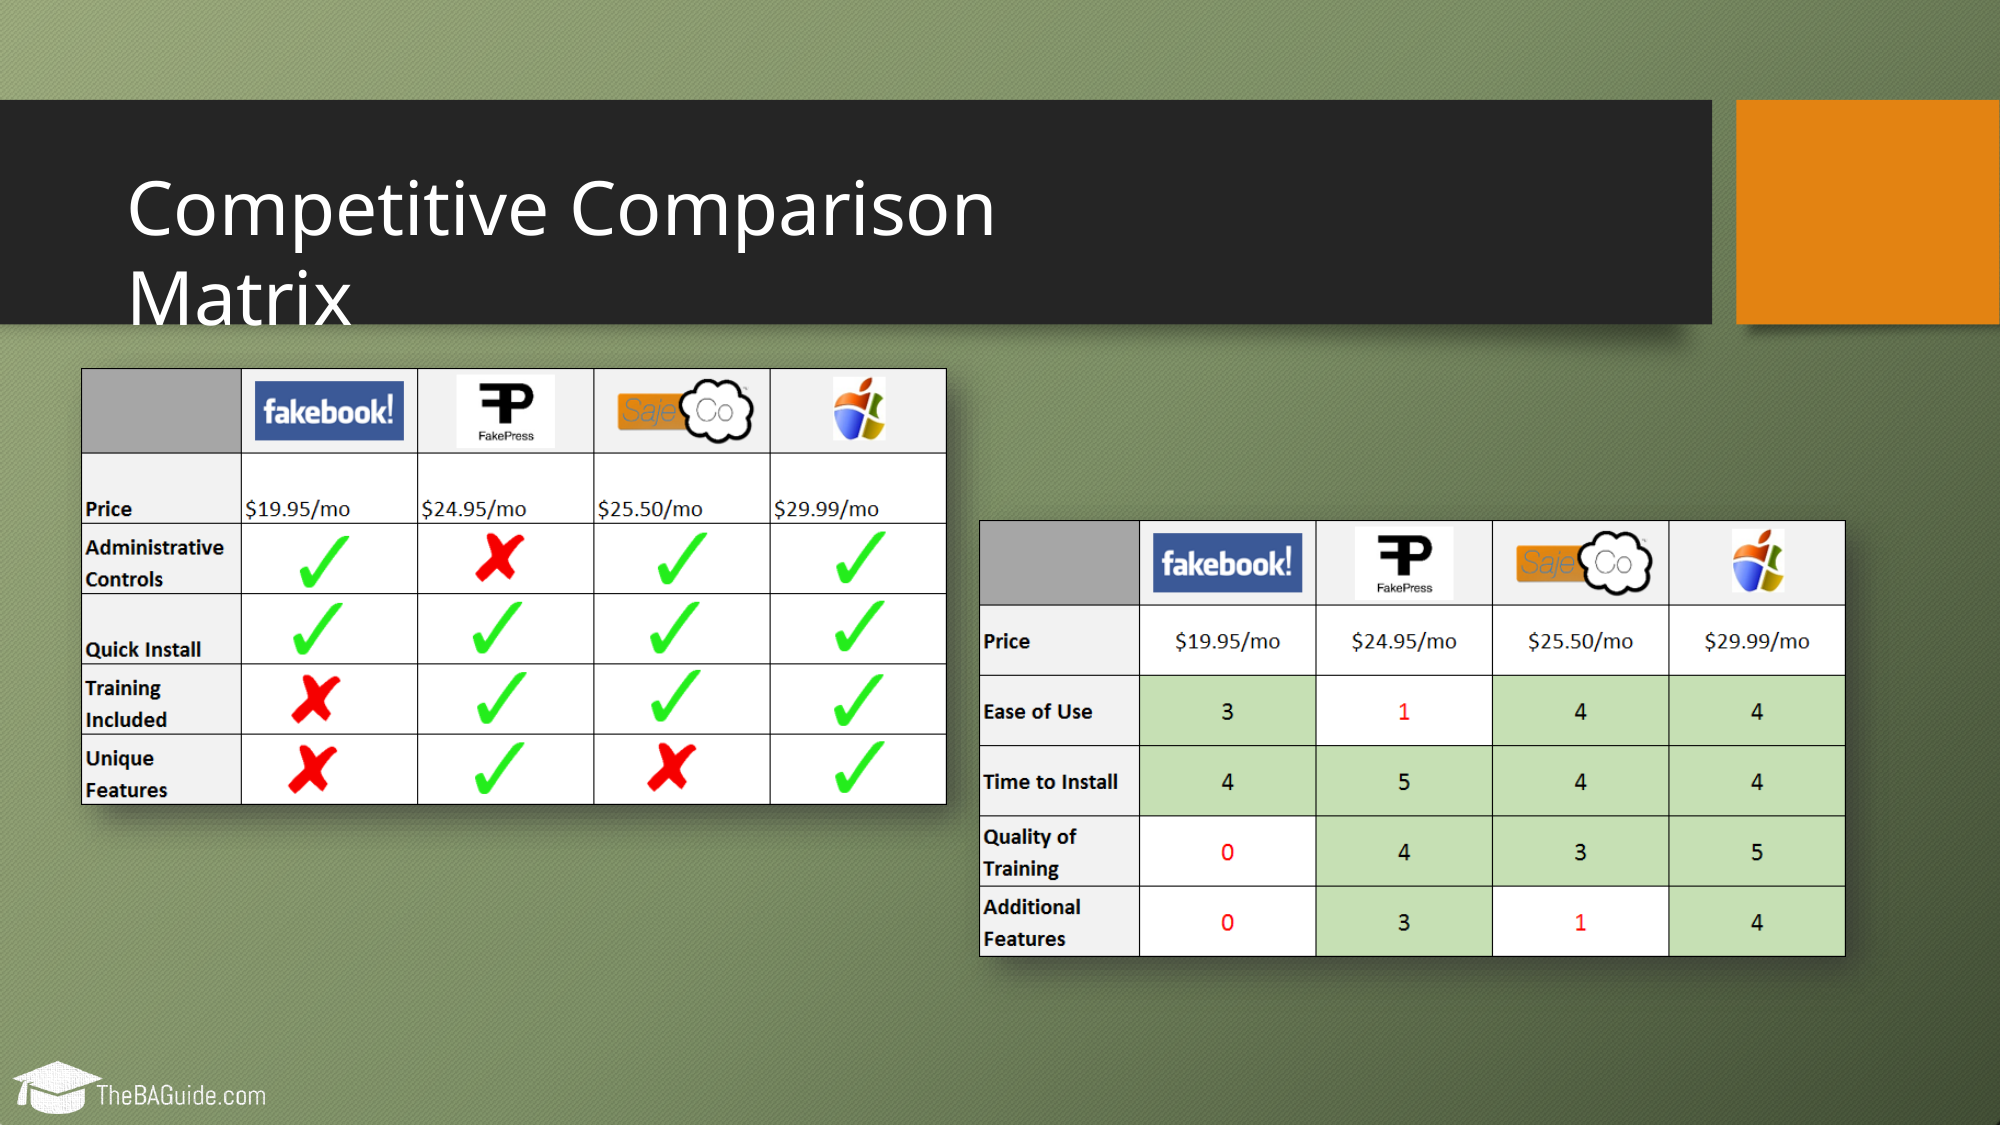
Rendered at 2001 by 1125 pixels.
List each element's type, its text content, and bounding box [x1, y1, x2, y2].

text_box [48, 336, 1908, 1019]
picture [0, 0, 2000, 1125]
title Competitive Comparison Matrix [124, 158, 1185, 336]
